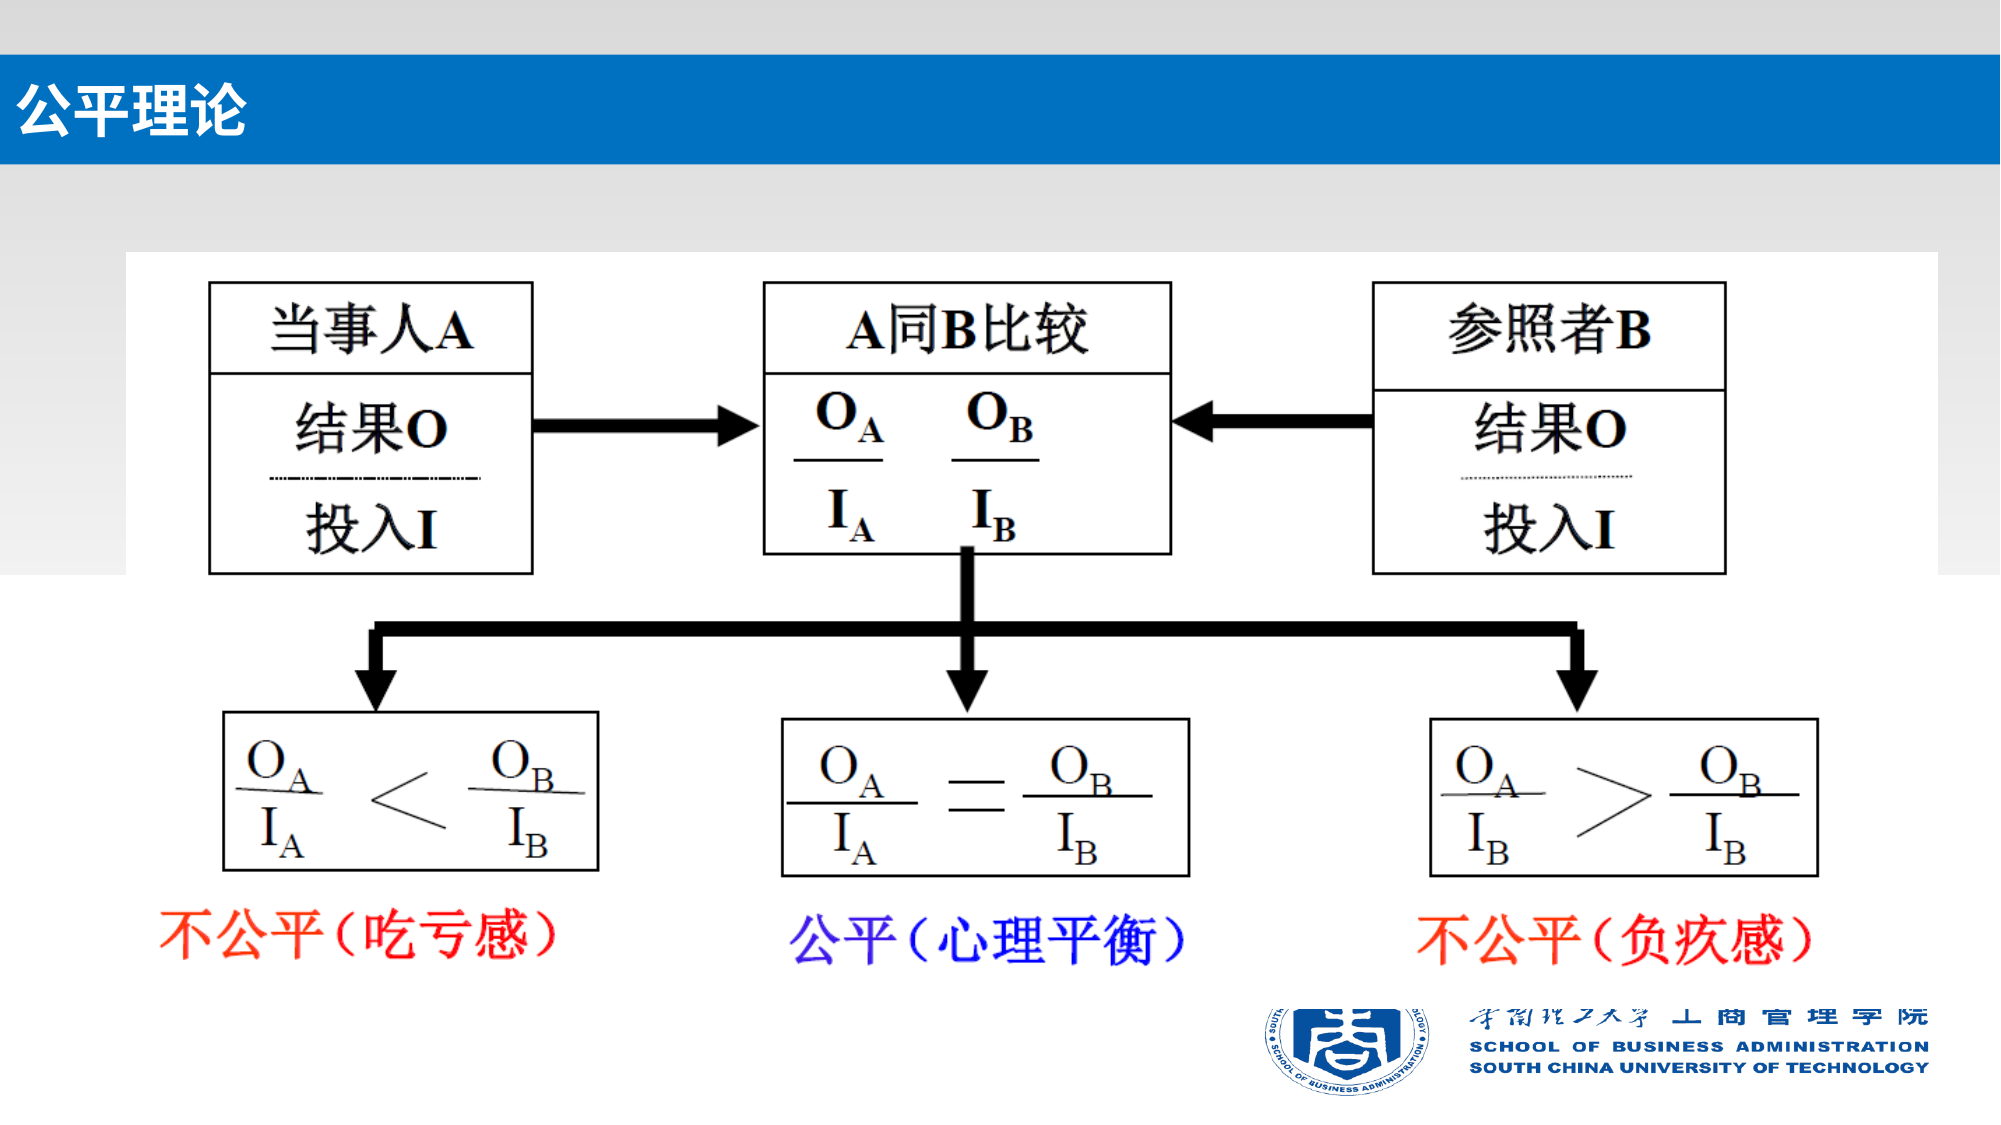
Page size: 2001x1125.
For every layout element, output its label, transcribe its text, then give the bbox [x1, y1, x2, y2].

title 公平理论 [0, 54, 2000, 165]
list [125, 252, 1938, 1009]
picture [1241, 941, 1961, 1125]
